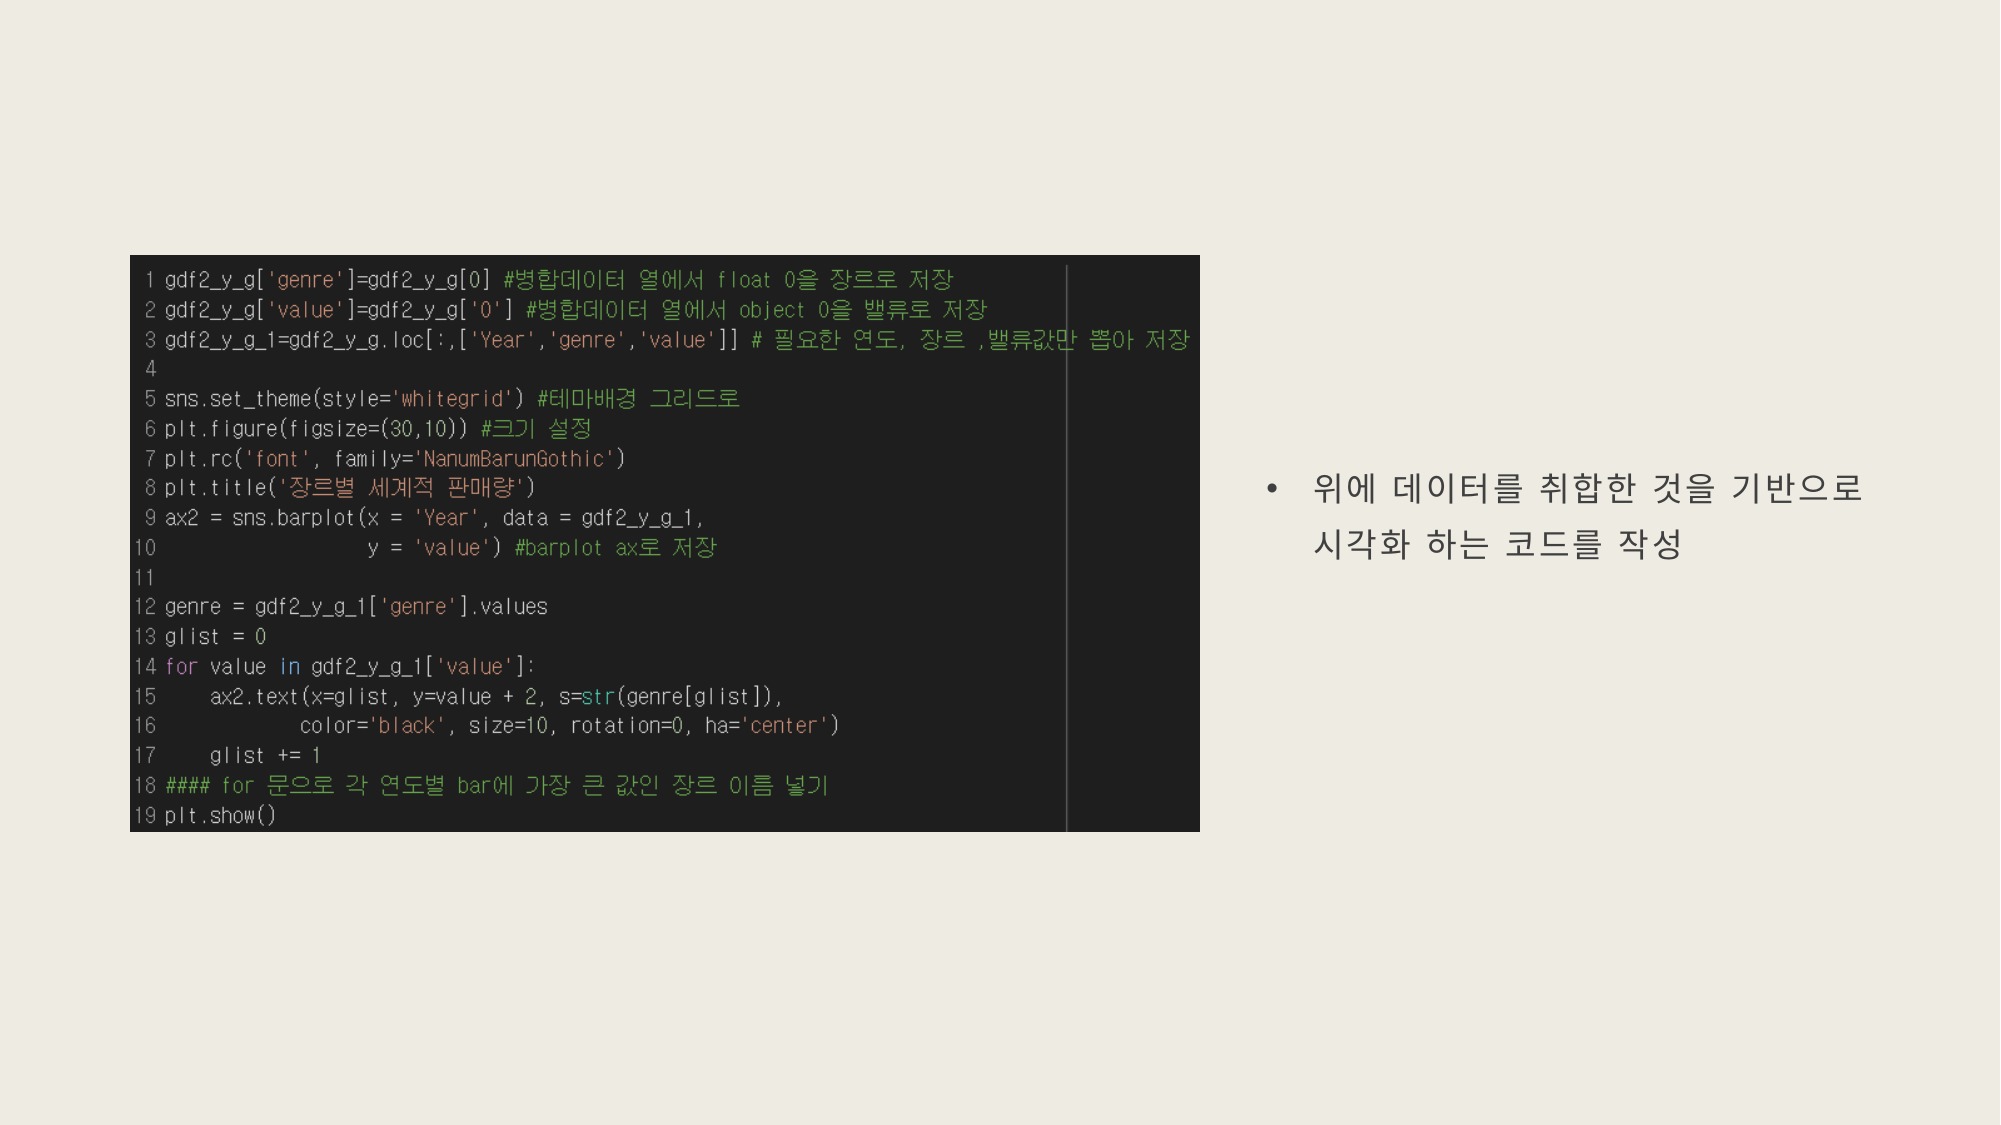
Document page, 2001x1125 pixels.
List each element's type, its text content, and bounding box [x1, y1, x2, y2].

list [130, 254, 1200, 832]
list 위에 데이터를 취합한 것을 기반으로 시각화 하는 코드를 작성 [1248, 375, 1909, 767]
